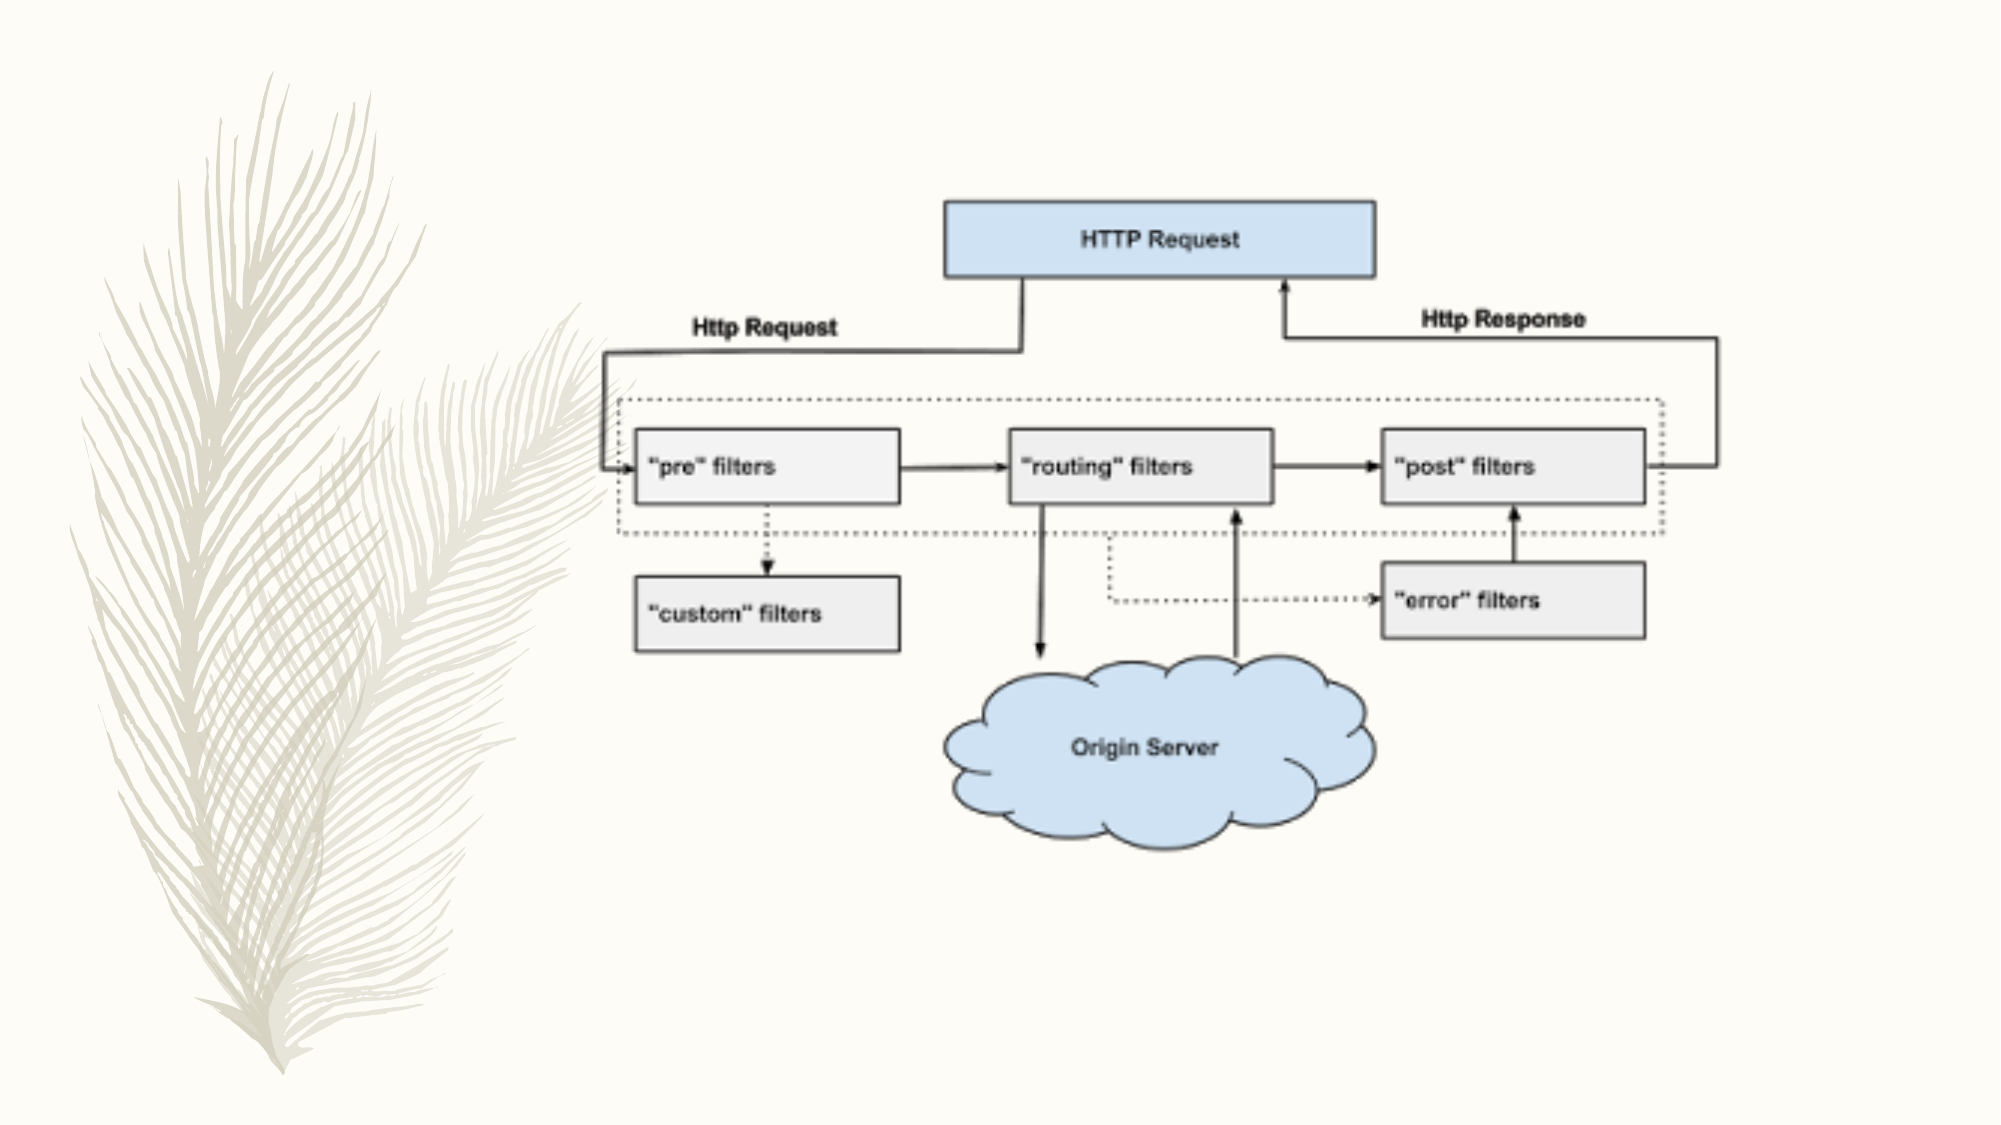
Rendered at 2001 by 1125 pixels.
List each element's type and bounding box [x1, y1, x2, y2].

picture [588, 116, 1785, 1001]
